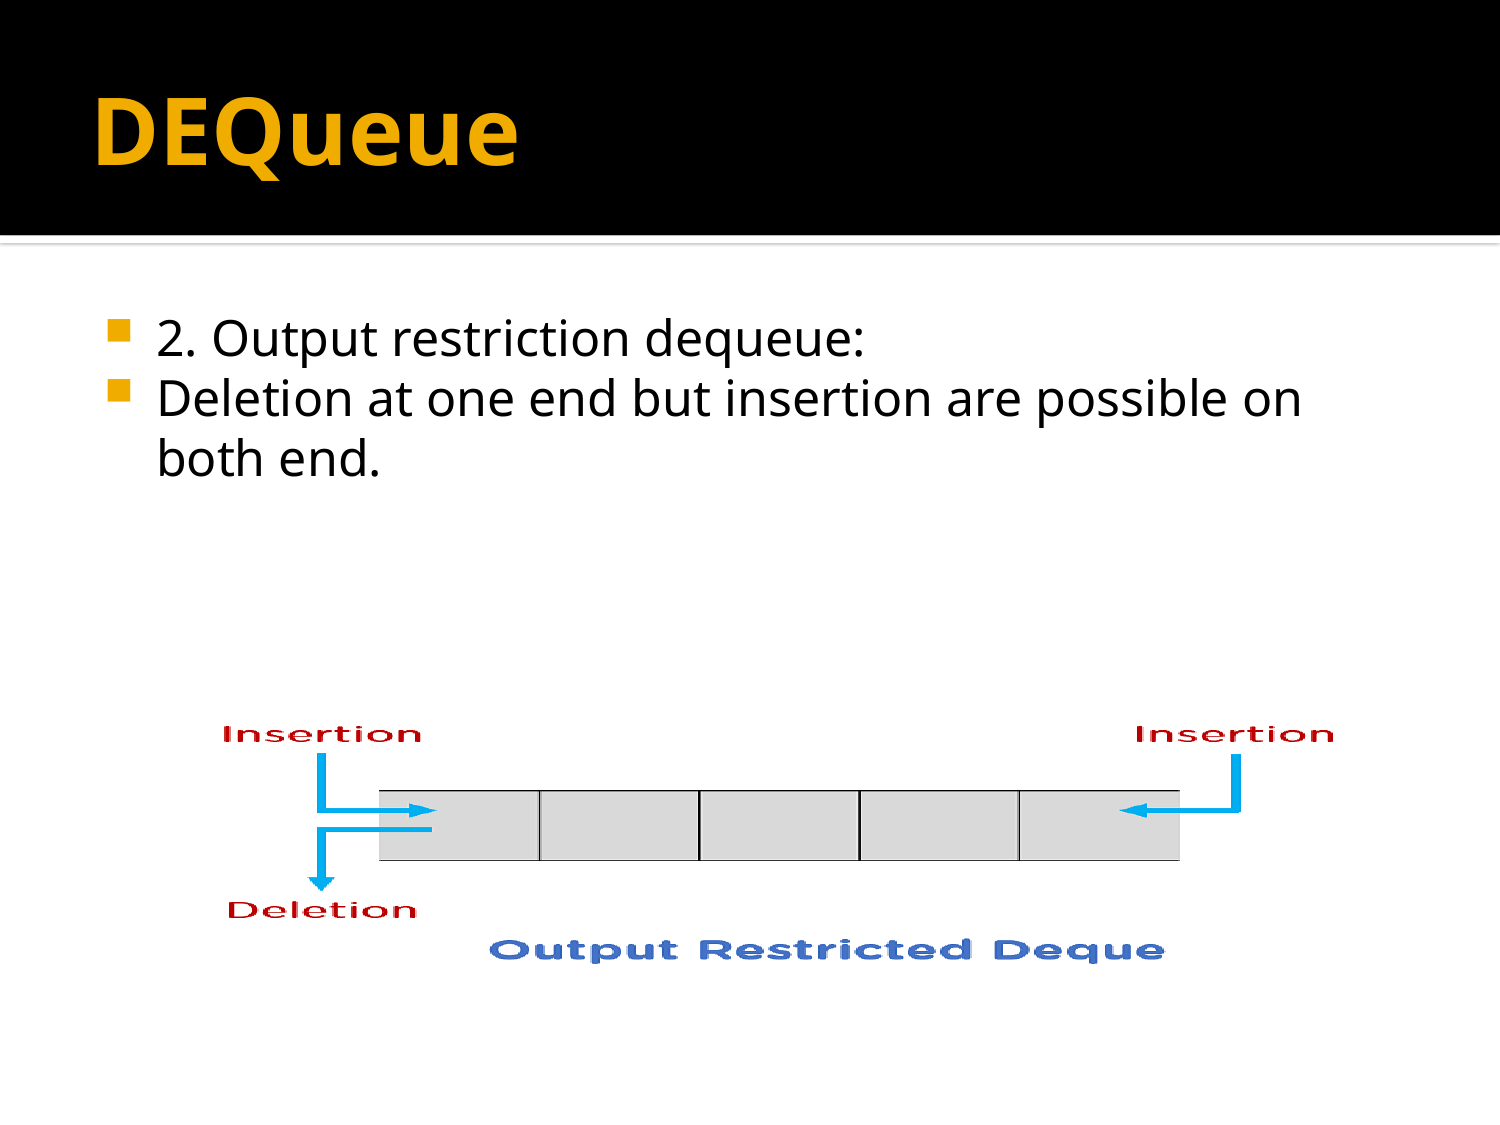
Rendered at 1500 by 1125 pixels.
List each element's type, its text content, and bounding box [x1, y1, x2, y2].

picture [70, 621, 1471, 1032]
list 2. Output restriction dequeue: Deletion at one end but insertion are possible on both end. [75, 291, 1425, 610]
title DEQueue [75, 25, 1425, 231]
